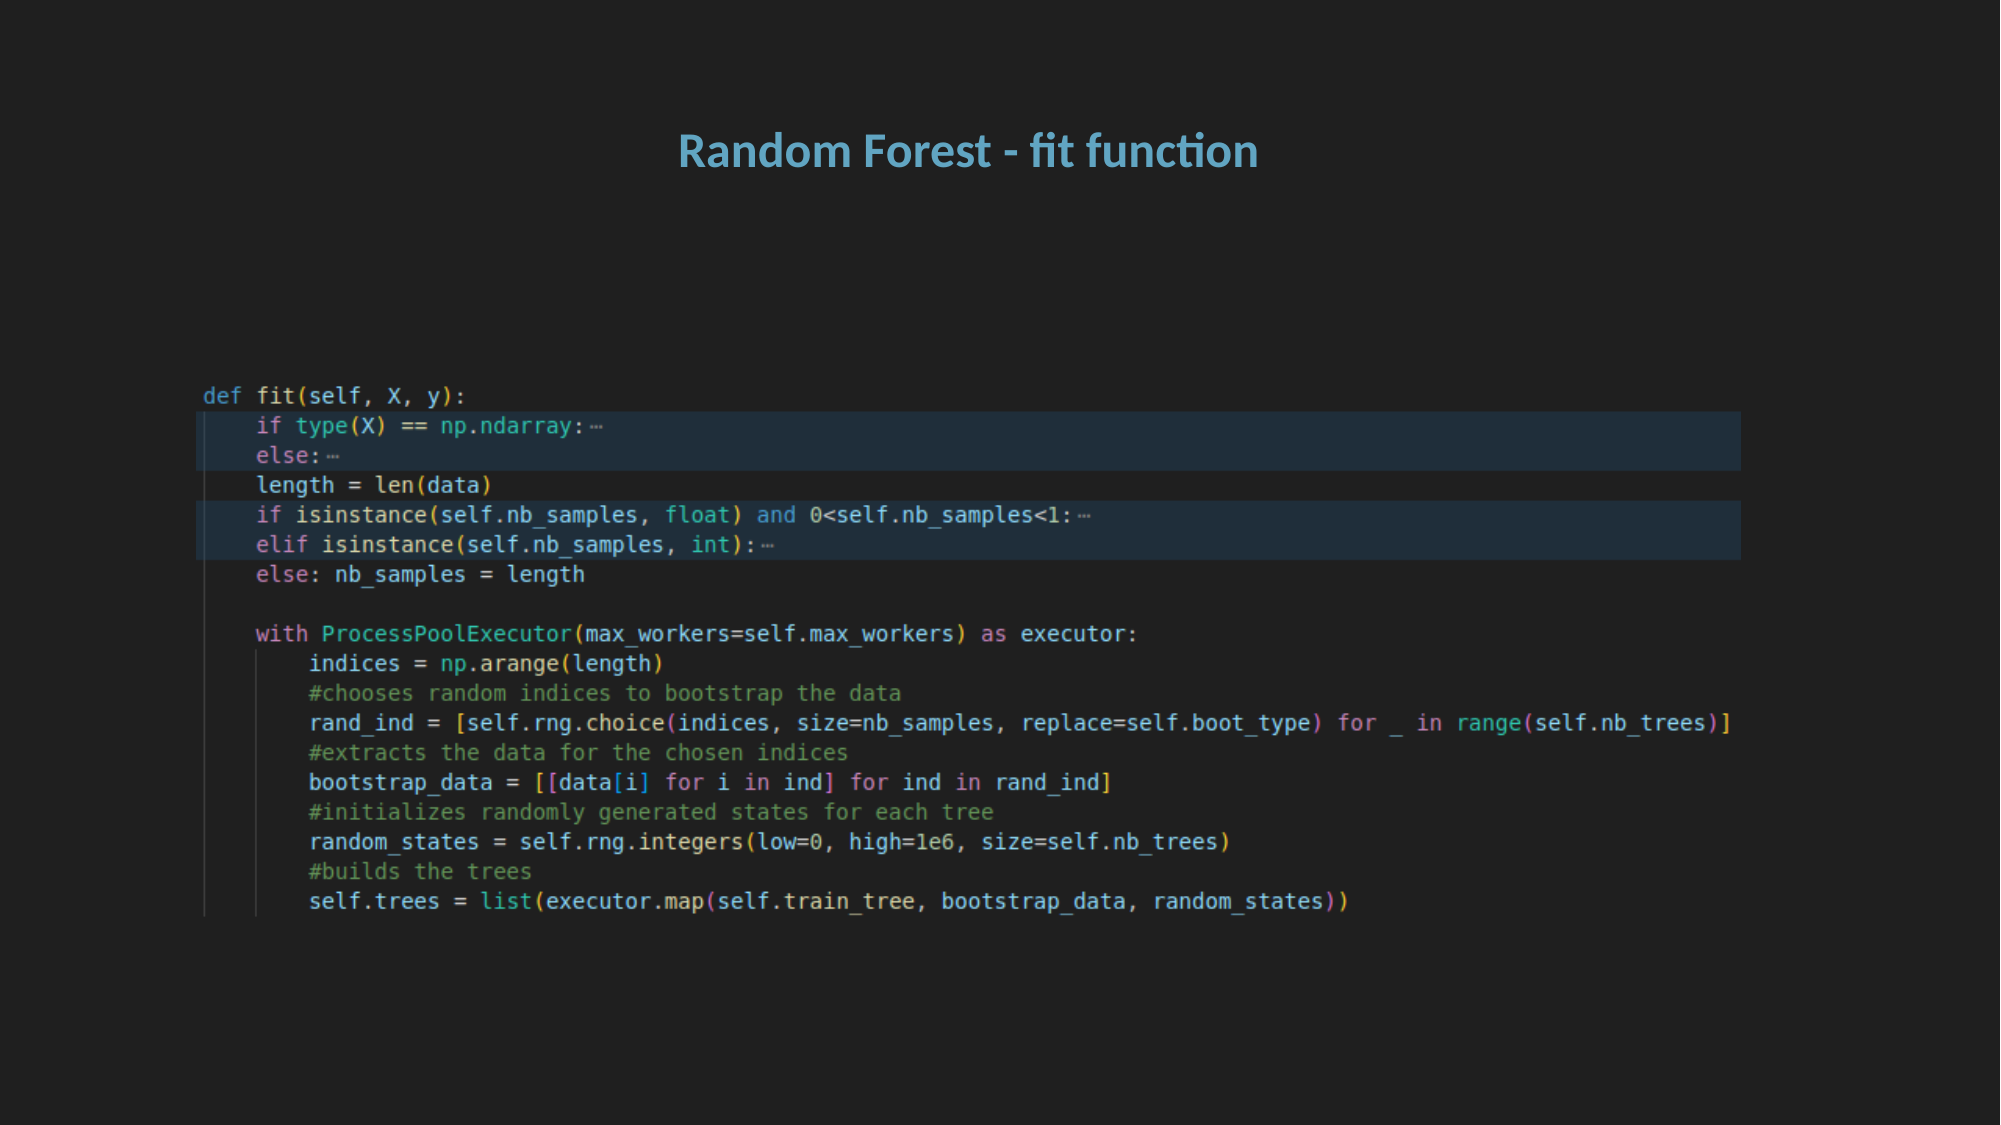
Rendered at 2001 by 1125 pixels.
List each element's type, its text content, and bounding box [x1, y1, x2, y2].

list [196, 382, 1741, 931]
title Random Forest - fit function [106, 42, 1832, 260]
